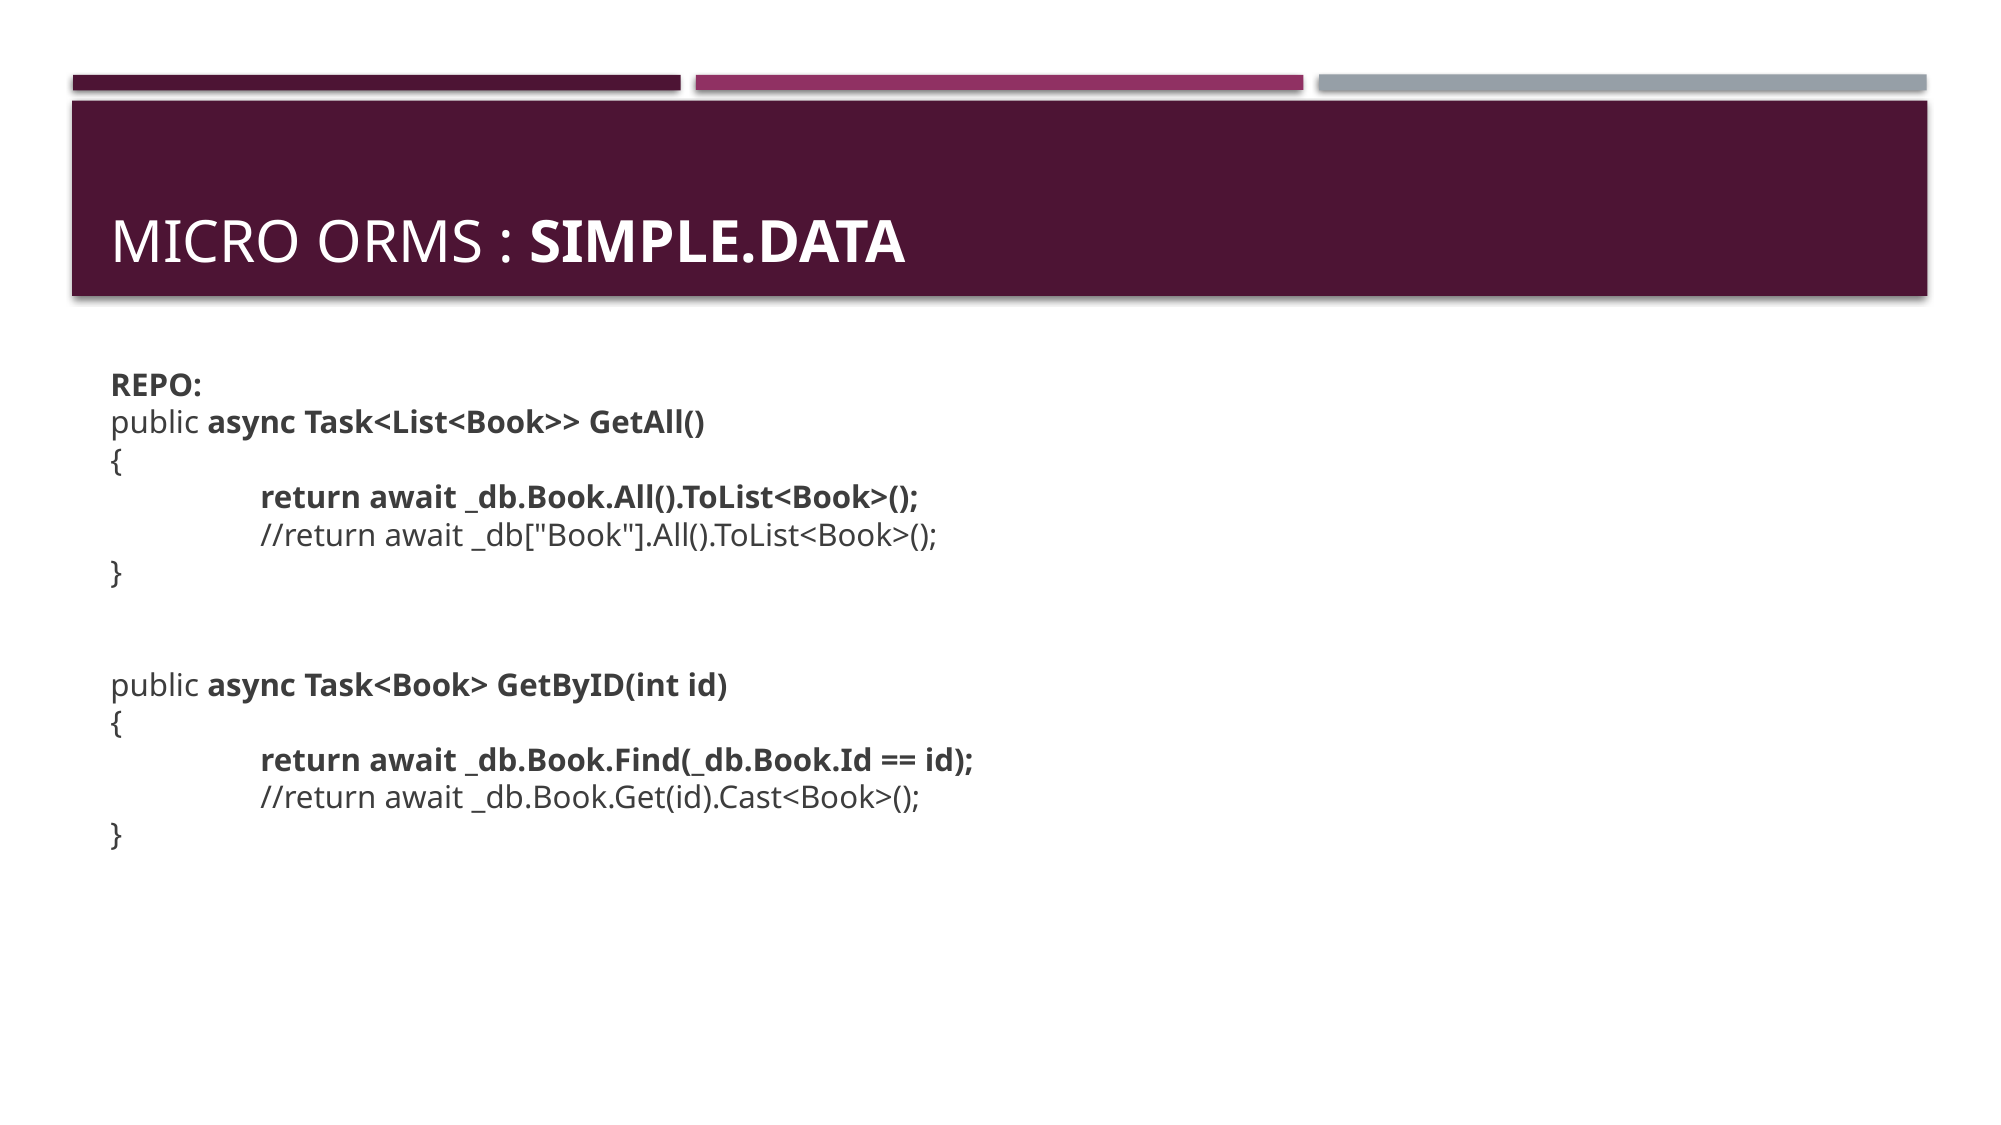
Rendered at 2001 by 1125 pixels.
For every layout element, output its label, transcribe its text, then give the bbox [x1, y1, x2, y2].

list REPO: public async Task<List<Book>> GetAll() { return await _db.Book.All().ToList<Book>(); //return await _db["Book"].All().ToList<Book>(); } public async Task<Book> GetByID(int id) { return await _db.Book.Find(_db.Book.Id == id); //return await _db.Book.Get(id).Cast<Book>(); } [95, 357, 1905, 1125]
title Micro Orms : simple.data [95, 115, 1905, 282]
